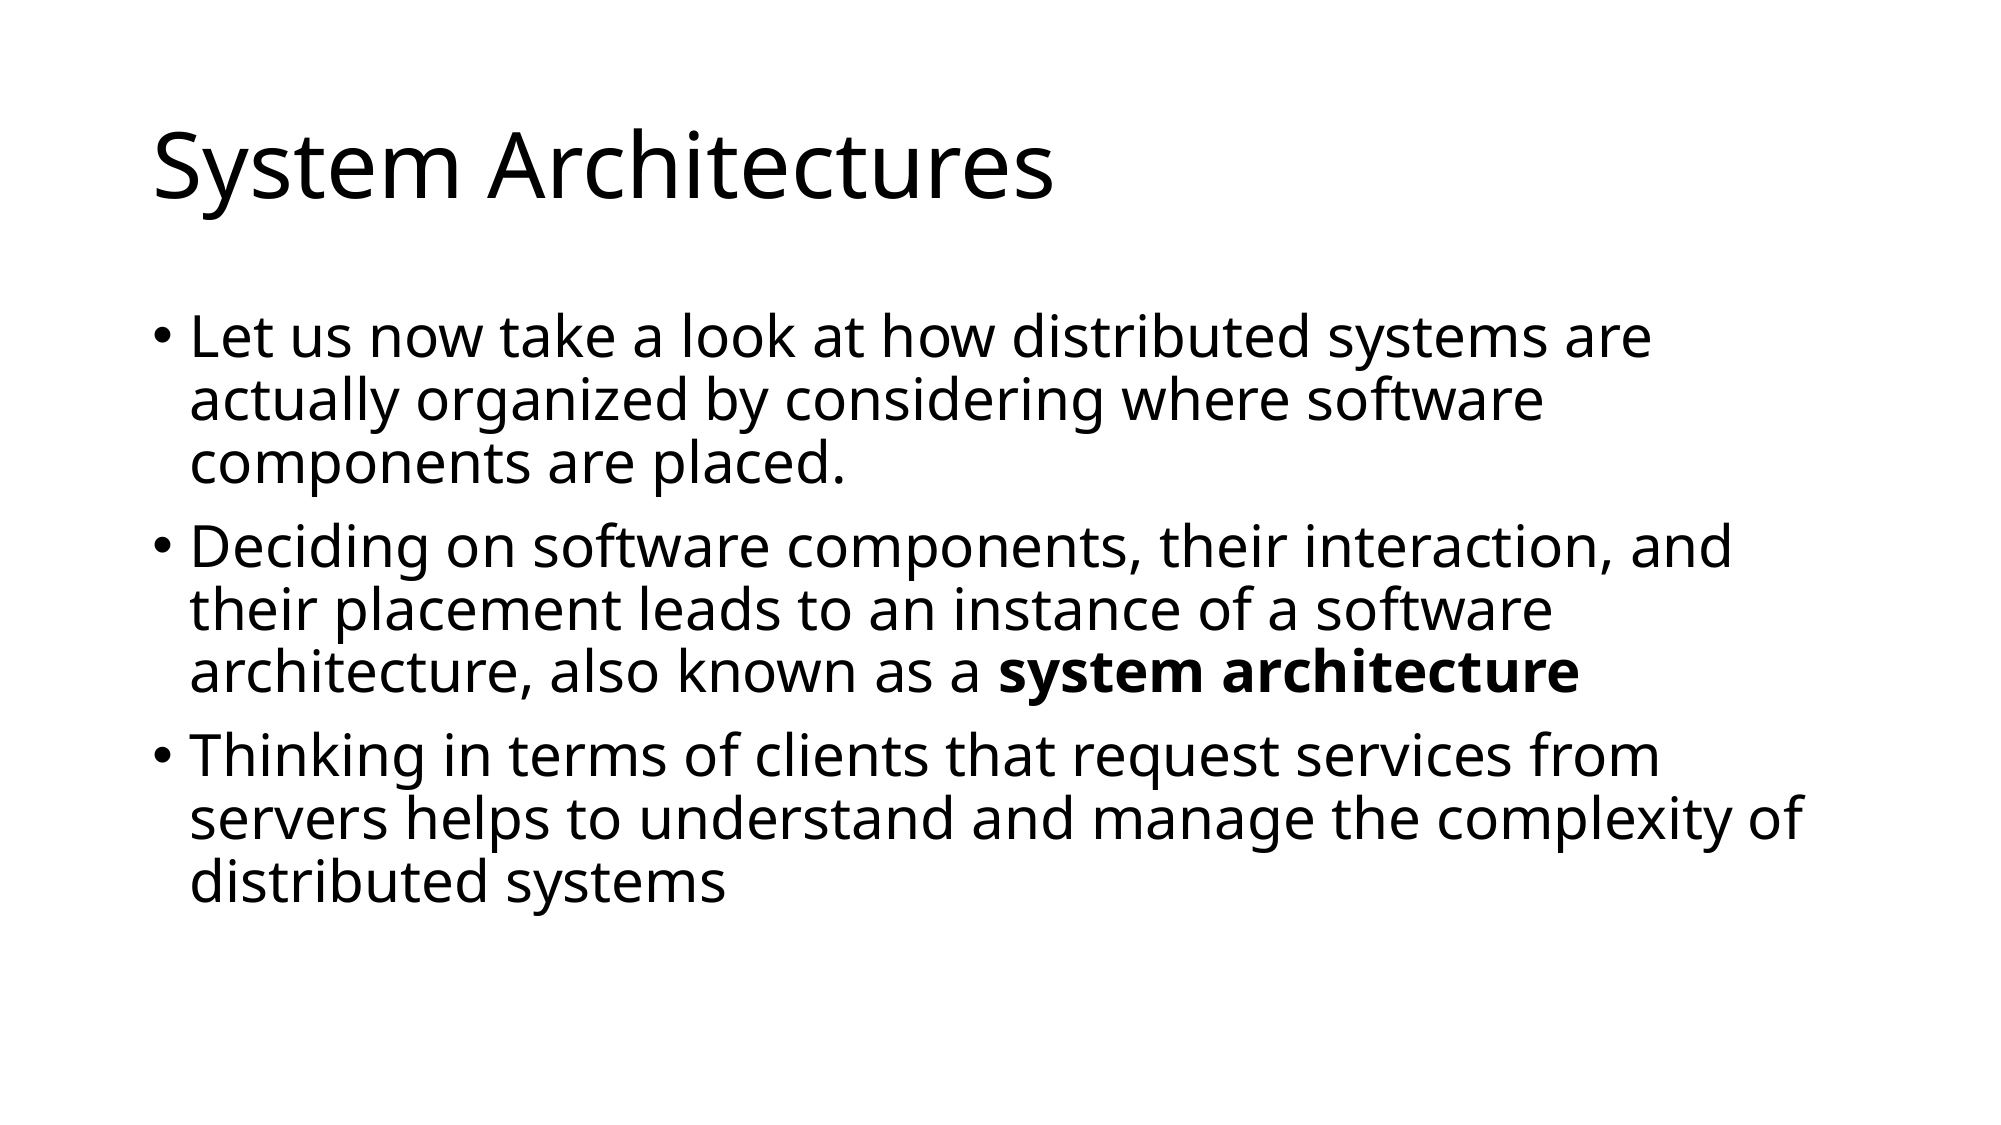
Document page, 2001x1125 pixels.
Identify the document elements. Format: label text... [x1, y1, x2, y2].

list Let us now take a look at how distributed systems are actually organized by considering where software components are placed. Deciding on software components, their interaction, and their placement leads to an instance of a software architecture, also known as a system architecture Thinking in terms of clients that request services from servers helps to understand and manage the complexity of distributed systems [137, 299, 1863, 1014]
title System Architectures [137, 59, 1863, 278]
